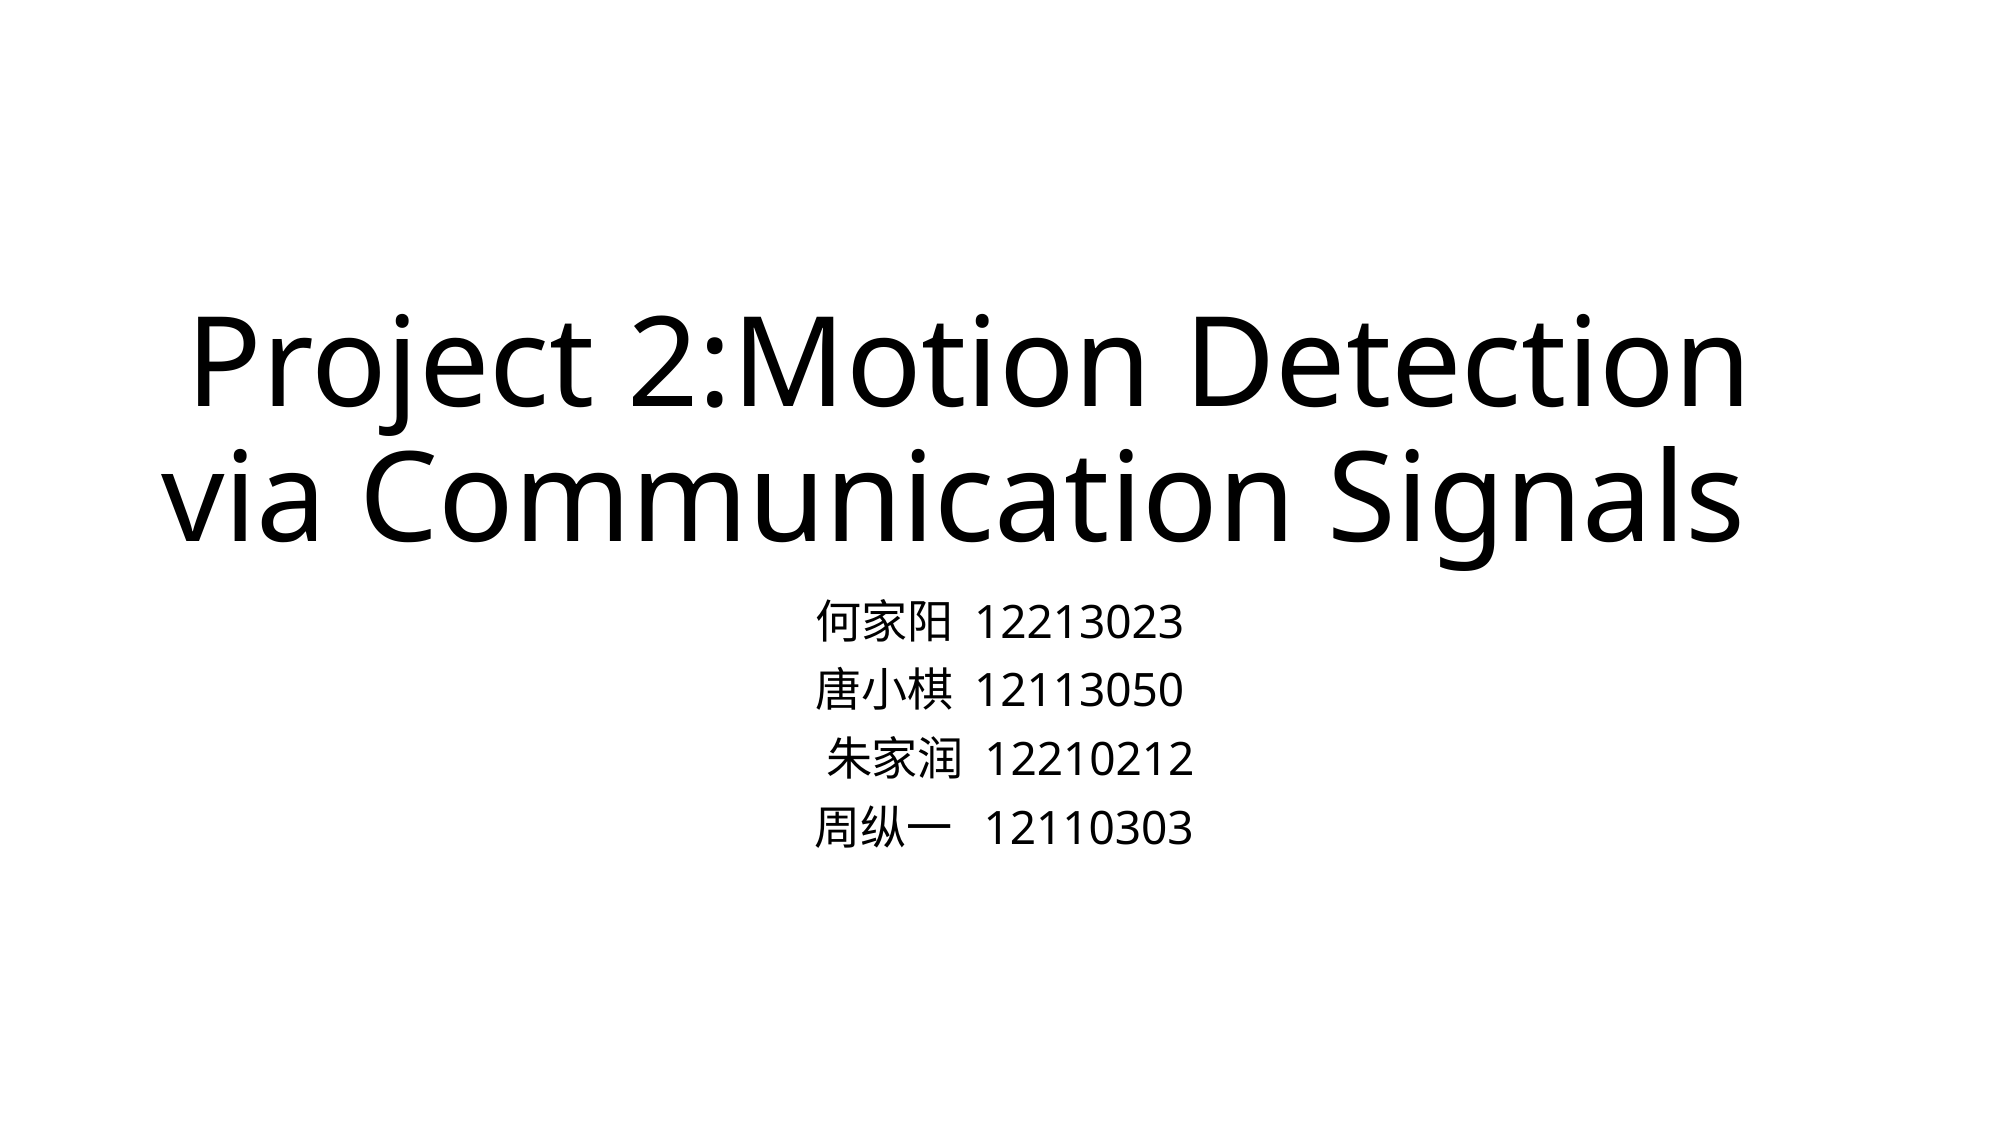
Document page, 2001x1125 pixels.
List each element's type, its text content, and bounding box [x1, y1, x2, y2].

title Project 2:Motion Detection via Communication Signals [92, 184, 1848, 576]
subtitle 何家阳 12213023 唐小棋 12113050 朱家润 12210212 周纵一 12110303 [249, 590, 1750, 863]
